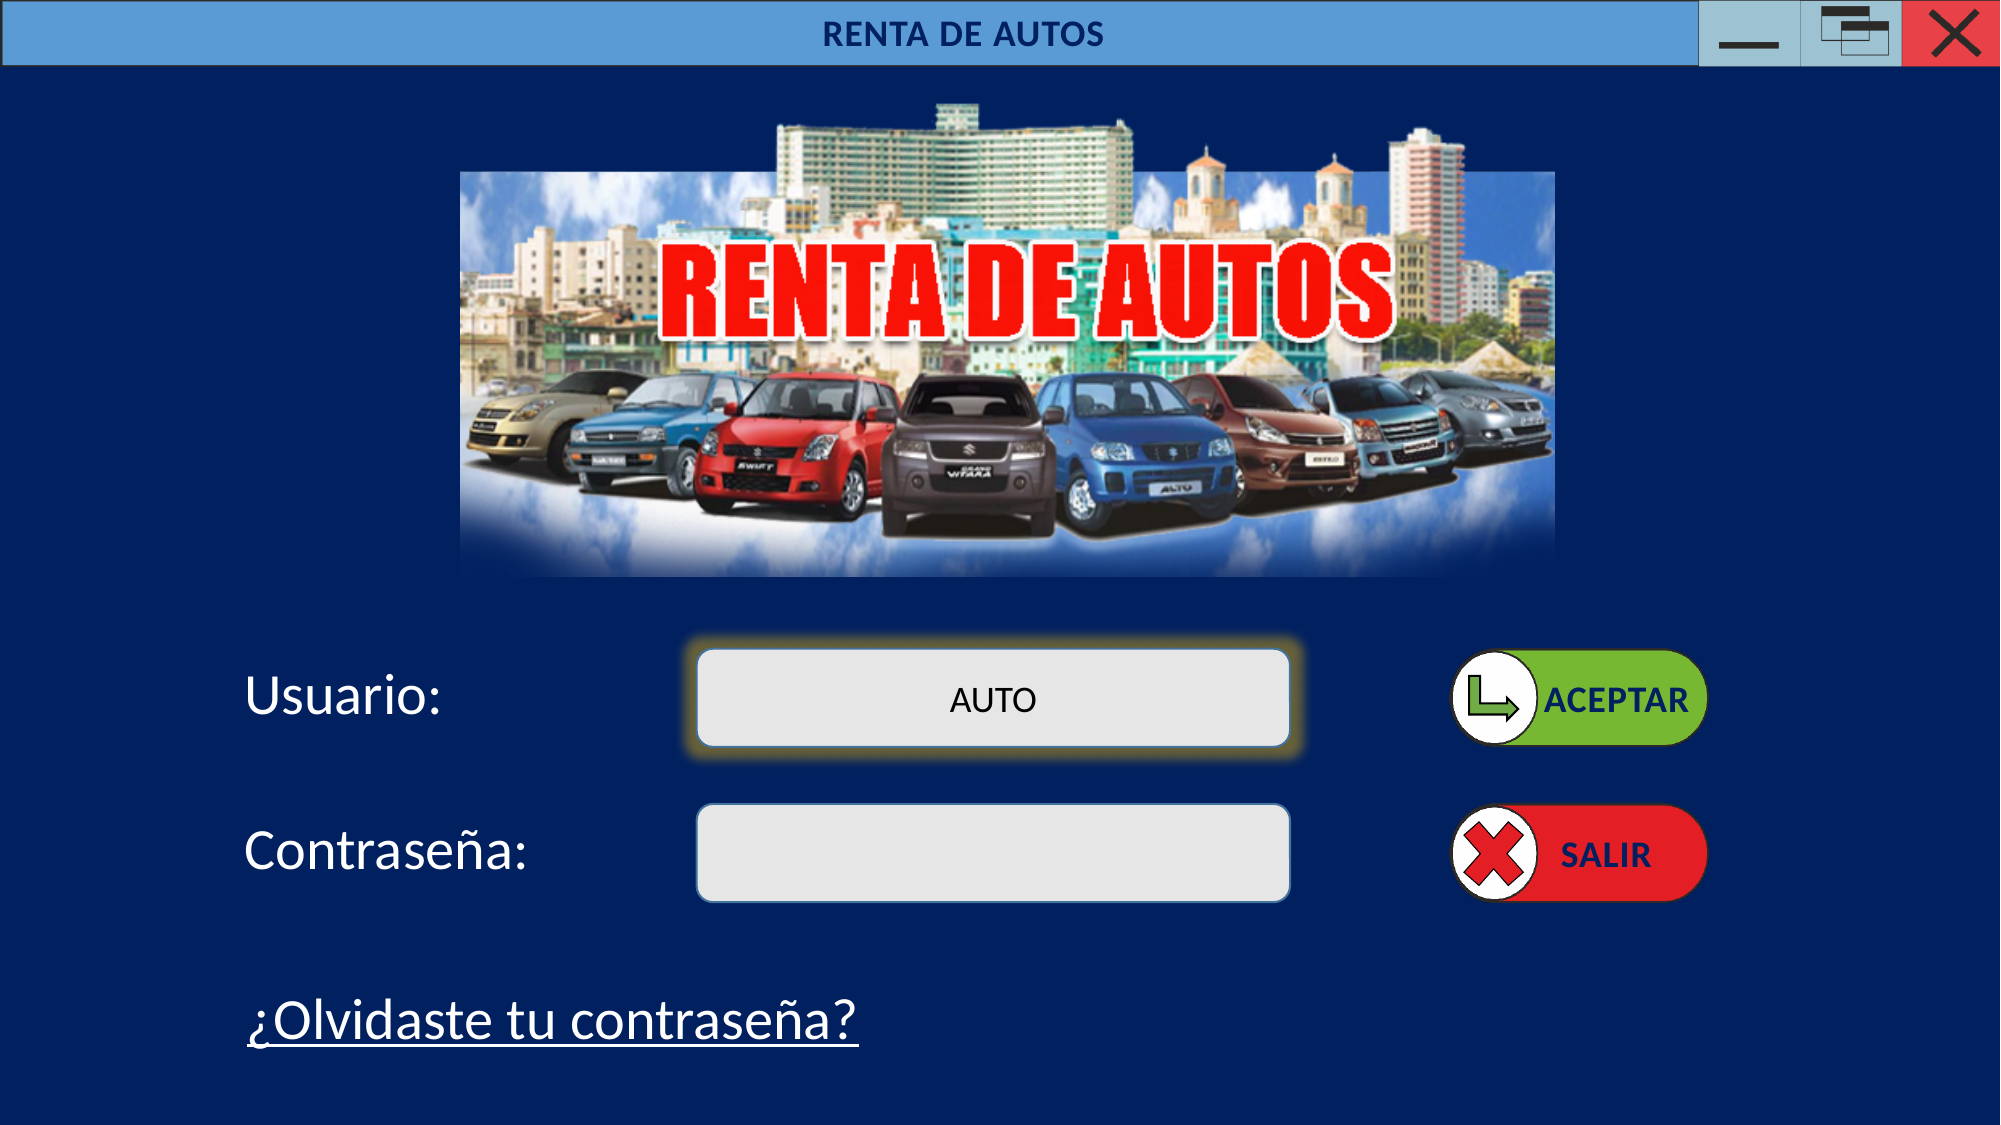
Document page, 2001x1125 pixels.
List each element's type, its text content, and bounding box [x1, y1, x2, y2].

text_box AUTO [695, 647, 1292, 748]
text_box Usuario: [229, 648, 458, 734]
text_box ¿Olvidaste tu contraseña? [231, 974, 874, 1059]
picture [460, 93, 1555, 577]
text_box Contraseña: [230, 803, 544, 889]
picture [1449, 648, 1709, 747]
text_box [695, 802, 1292, 904]
picture [1449, 803, 1709, 903]
picture [0, 0, 2000, 67]
